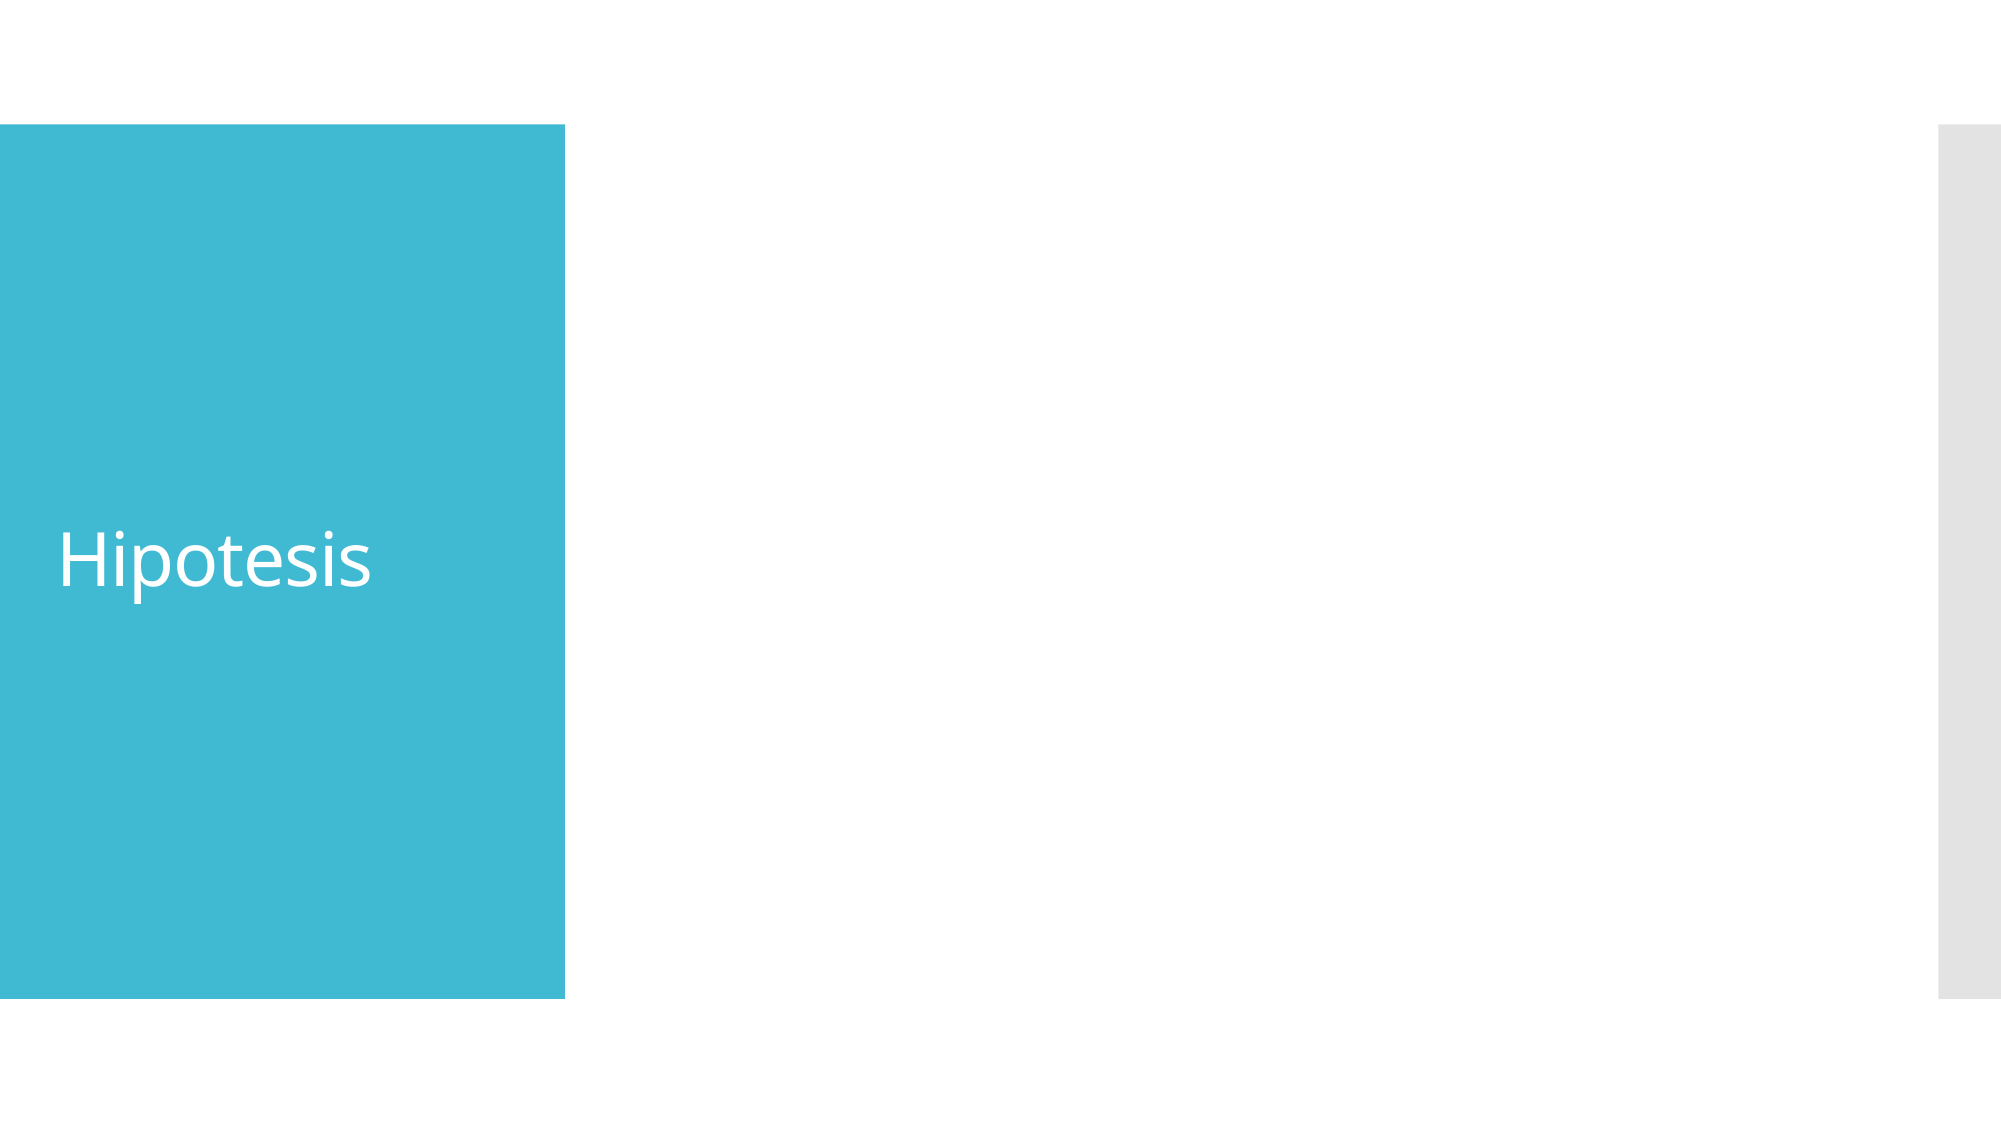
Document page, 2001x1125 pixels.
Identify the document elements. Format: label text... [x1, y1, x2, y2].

title Hipotesis [41, 184, 525, 940]
